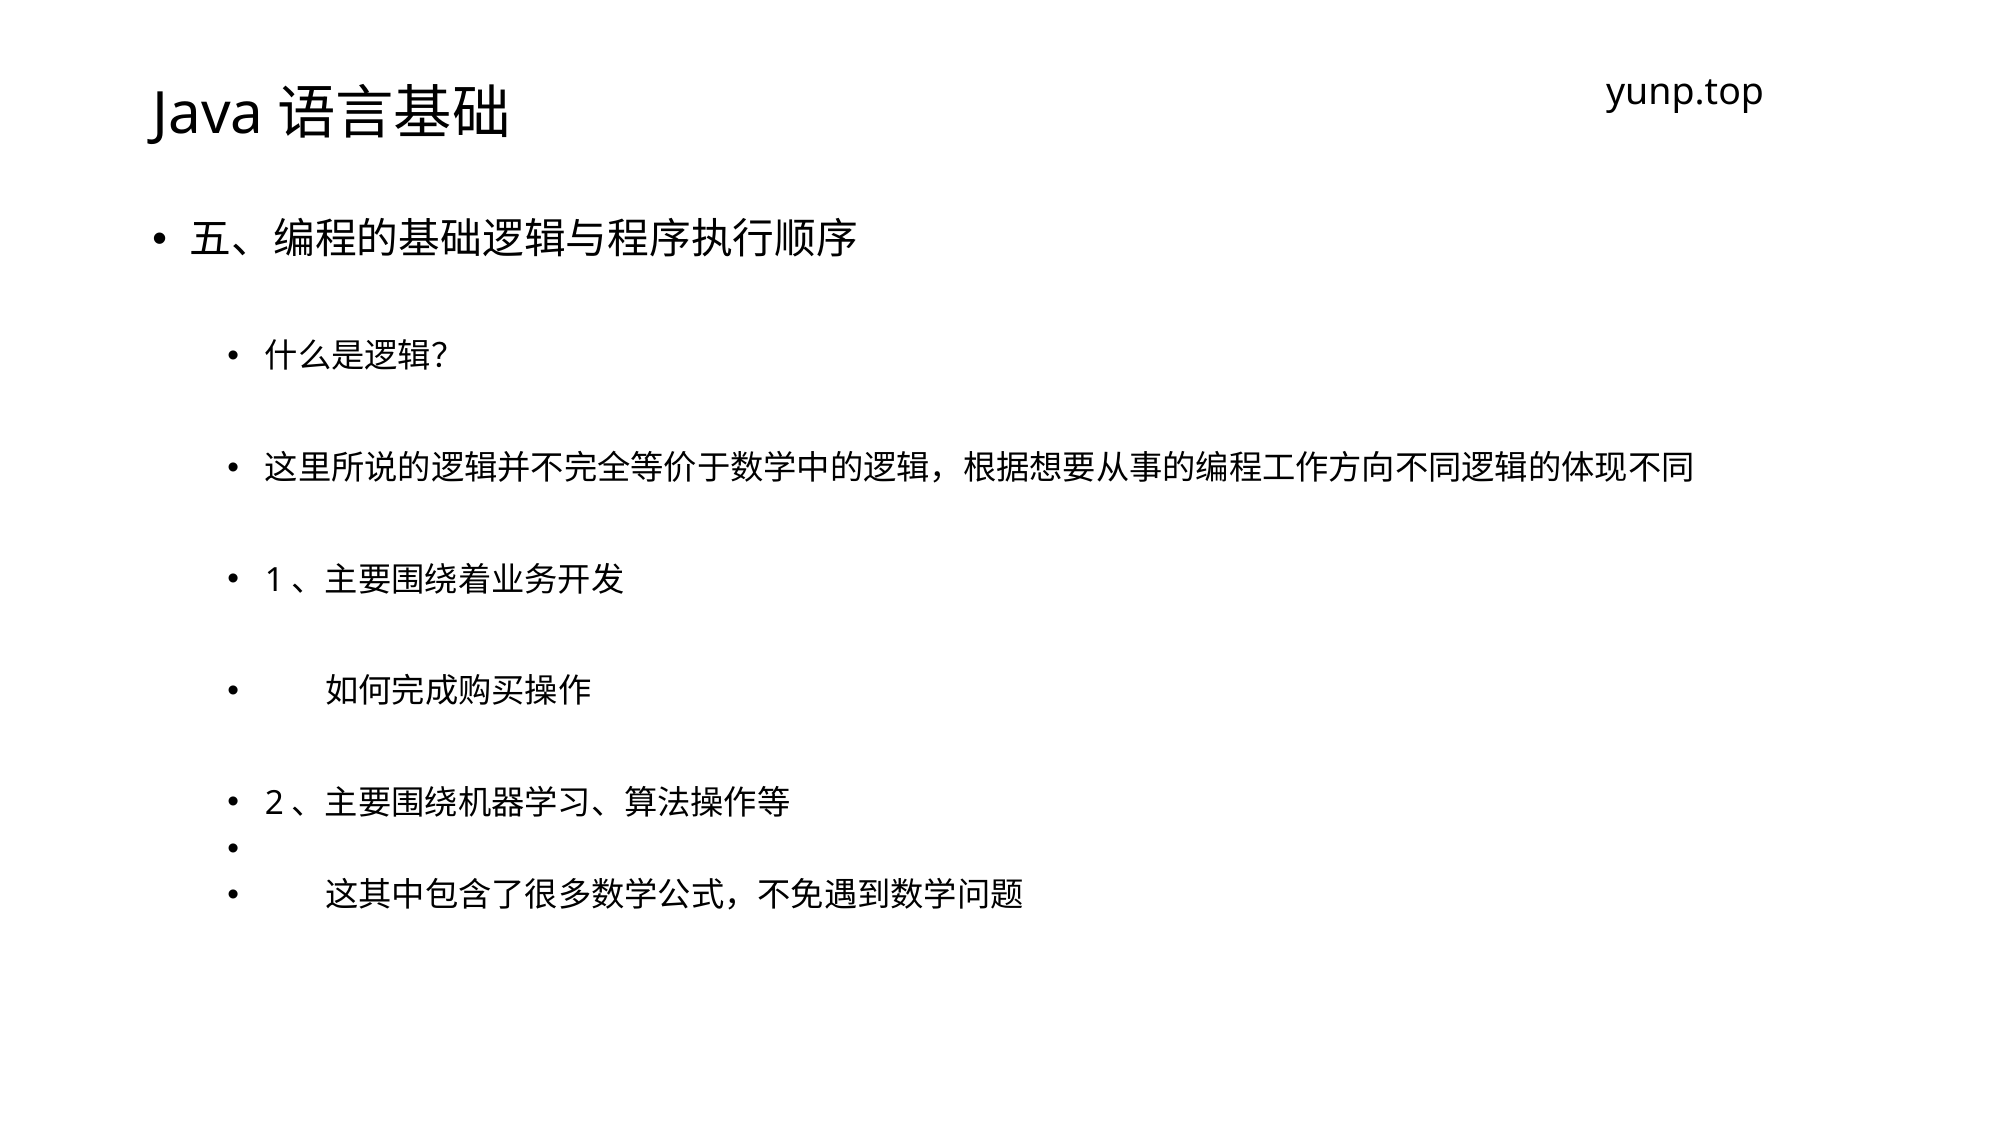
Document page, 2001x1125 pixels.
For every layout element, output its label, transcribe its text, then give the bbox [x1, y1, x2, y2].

list 五、编程的基础逻辑与程序执行顺序 什么是逻辑？ 这里所说的逻辑并不完全等价于数学中的逻辑，根据想要从事的编程工作方向不同逻辑的体现不同 1、主要围绕着业务开发 如何完成购买操作 2、主要围绕机器学习、算法操作等 这其中包含了很多数学公式，不免遇到数学问题 [137, 210, 1863, 1066]
text_box yunp.top [1591, 59, 1844, 120]
title Java语言基础 [137, 59, 1592, 171]
